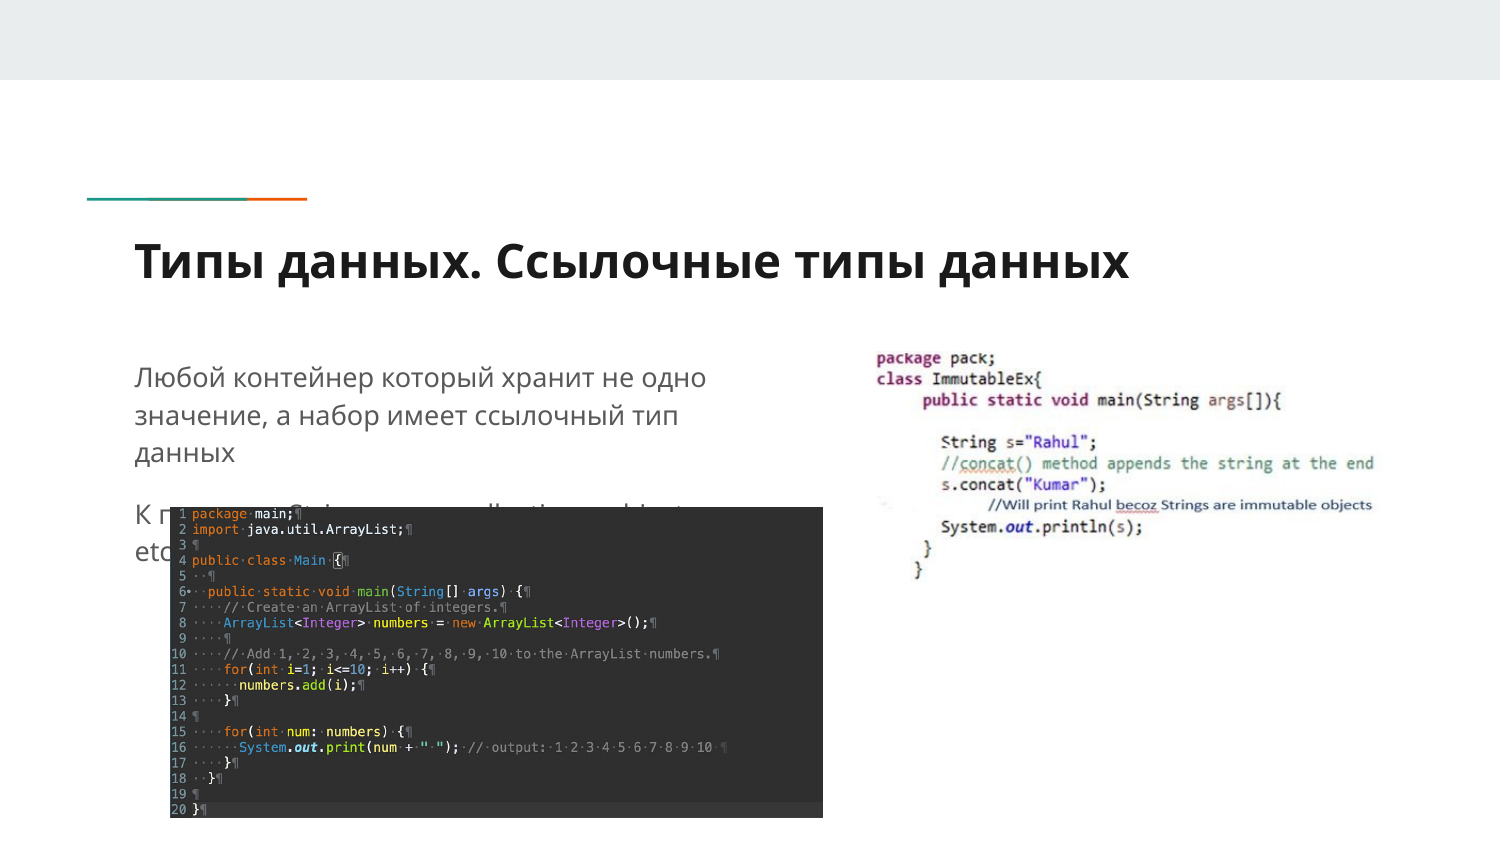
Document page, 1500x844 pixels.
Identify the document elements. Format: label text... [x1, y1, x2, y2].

picture [170, 351, 1400, 818]
list Любой контейнер который хранит не одно значение, а набор имеет ссылочный тип данных К примеру: String, array, collections, objects etc… [119, 341, 750, 712]
title Типы данных. Ссылочные типы данных [119, 216, 1381, 305]
